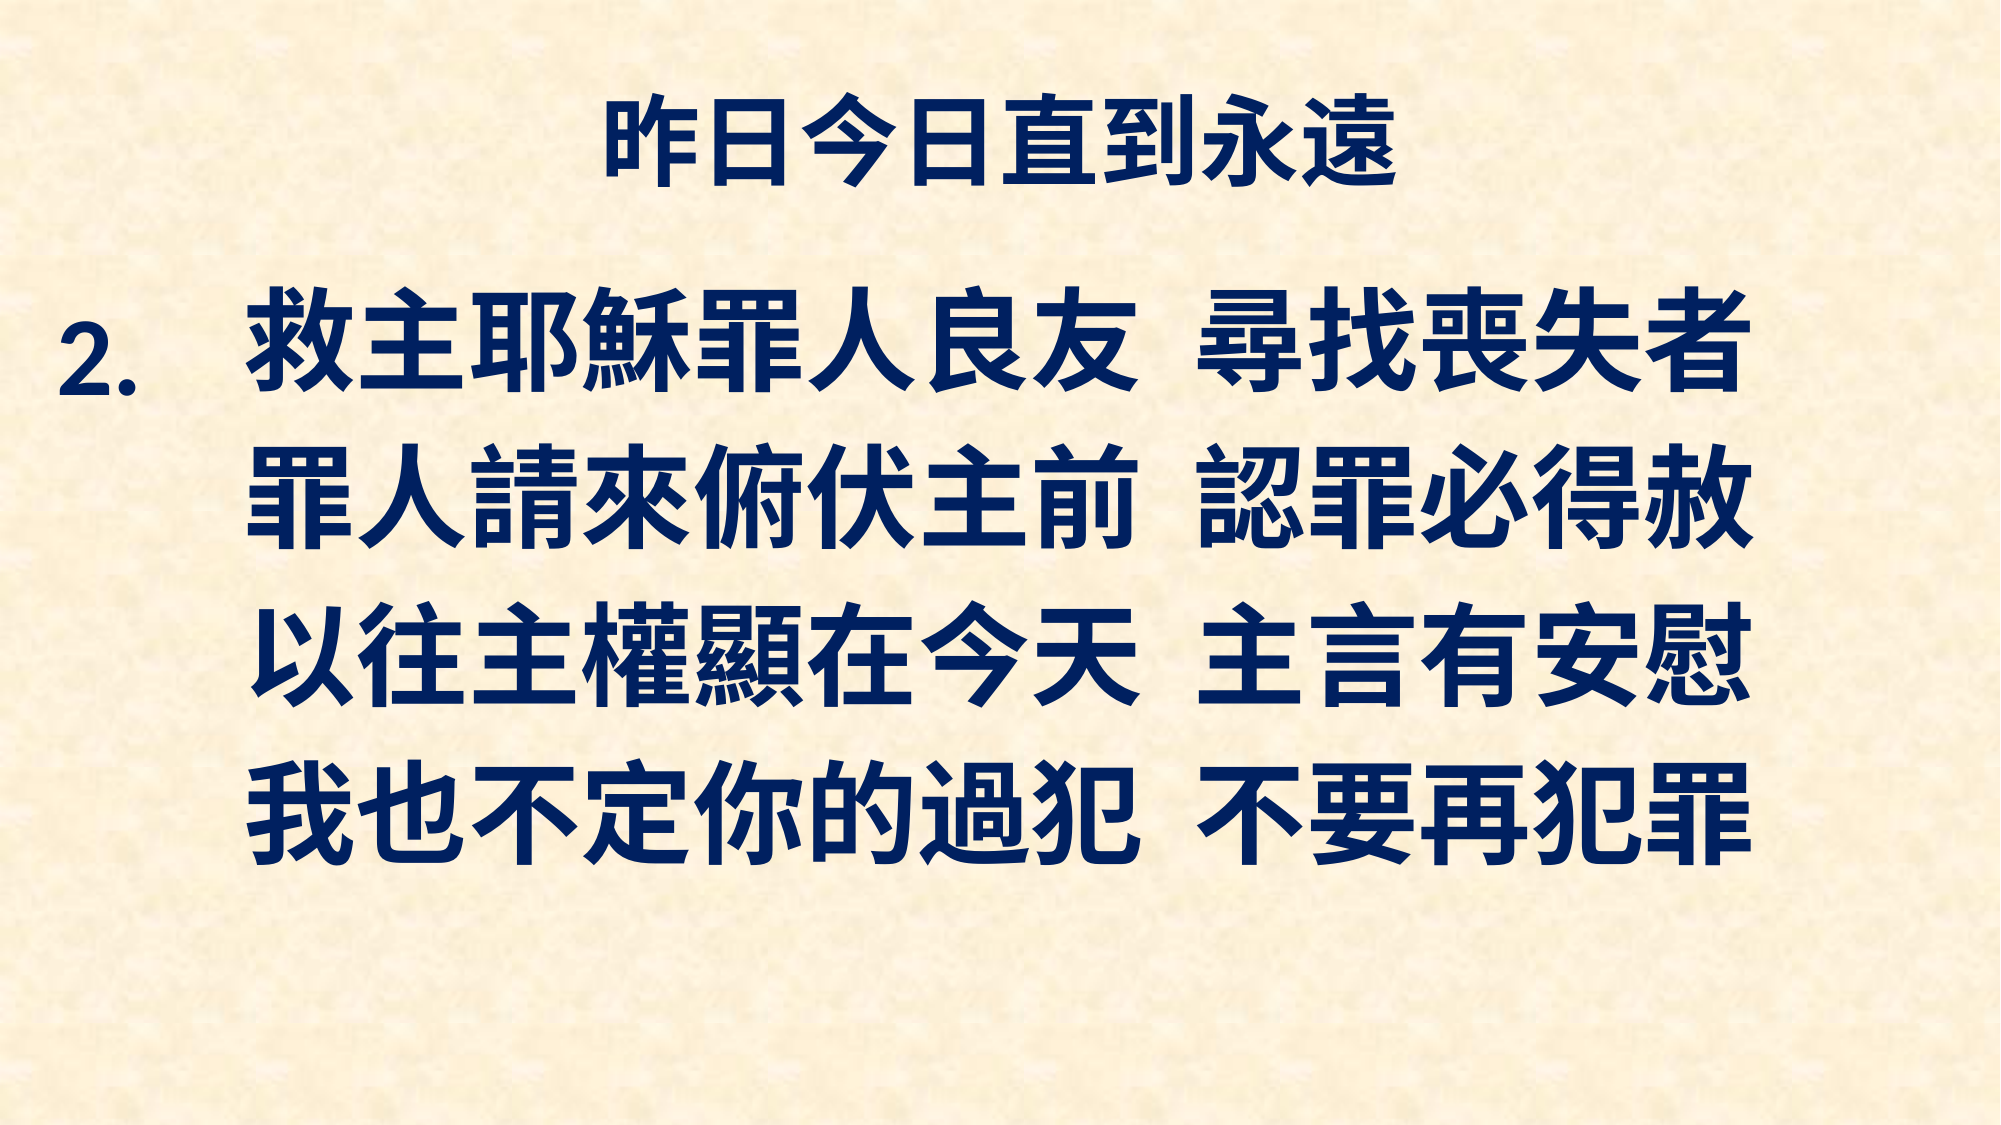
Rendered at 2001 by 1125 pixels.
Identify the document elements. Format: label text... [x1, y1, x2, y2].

list 救主耶穌罪人良友 尋找喪失者 罪人請來俯伏主前 認罪必得赦 以往主權顯在今天 主言有安慰 我也不定你的過犯 不要再犯罪 [99, 262, 1900, 1005]
text_box 2. [41, 275, 199, 426]
title 昨日今日直到永遠 [99, 45, 1900, 233]
picture [0, 0, 2001, 1125]
